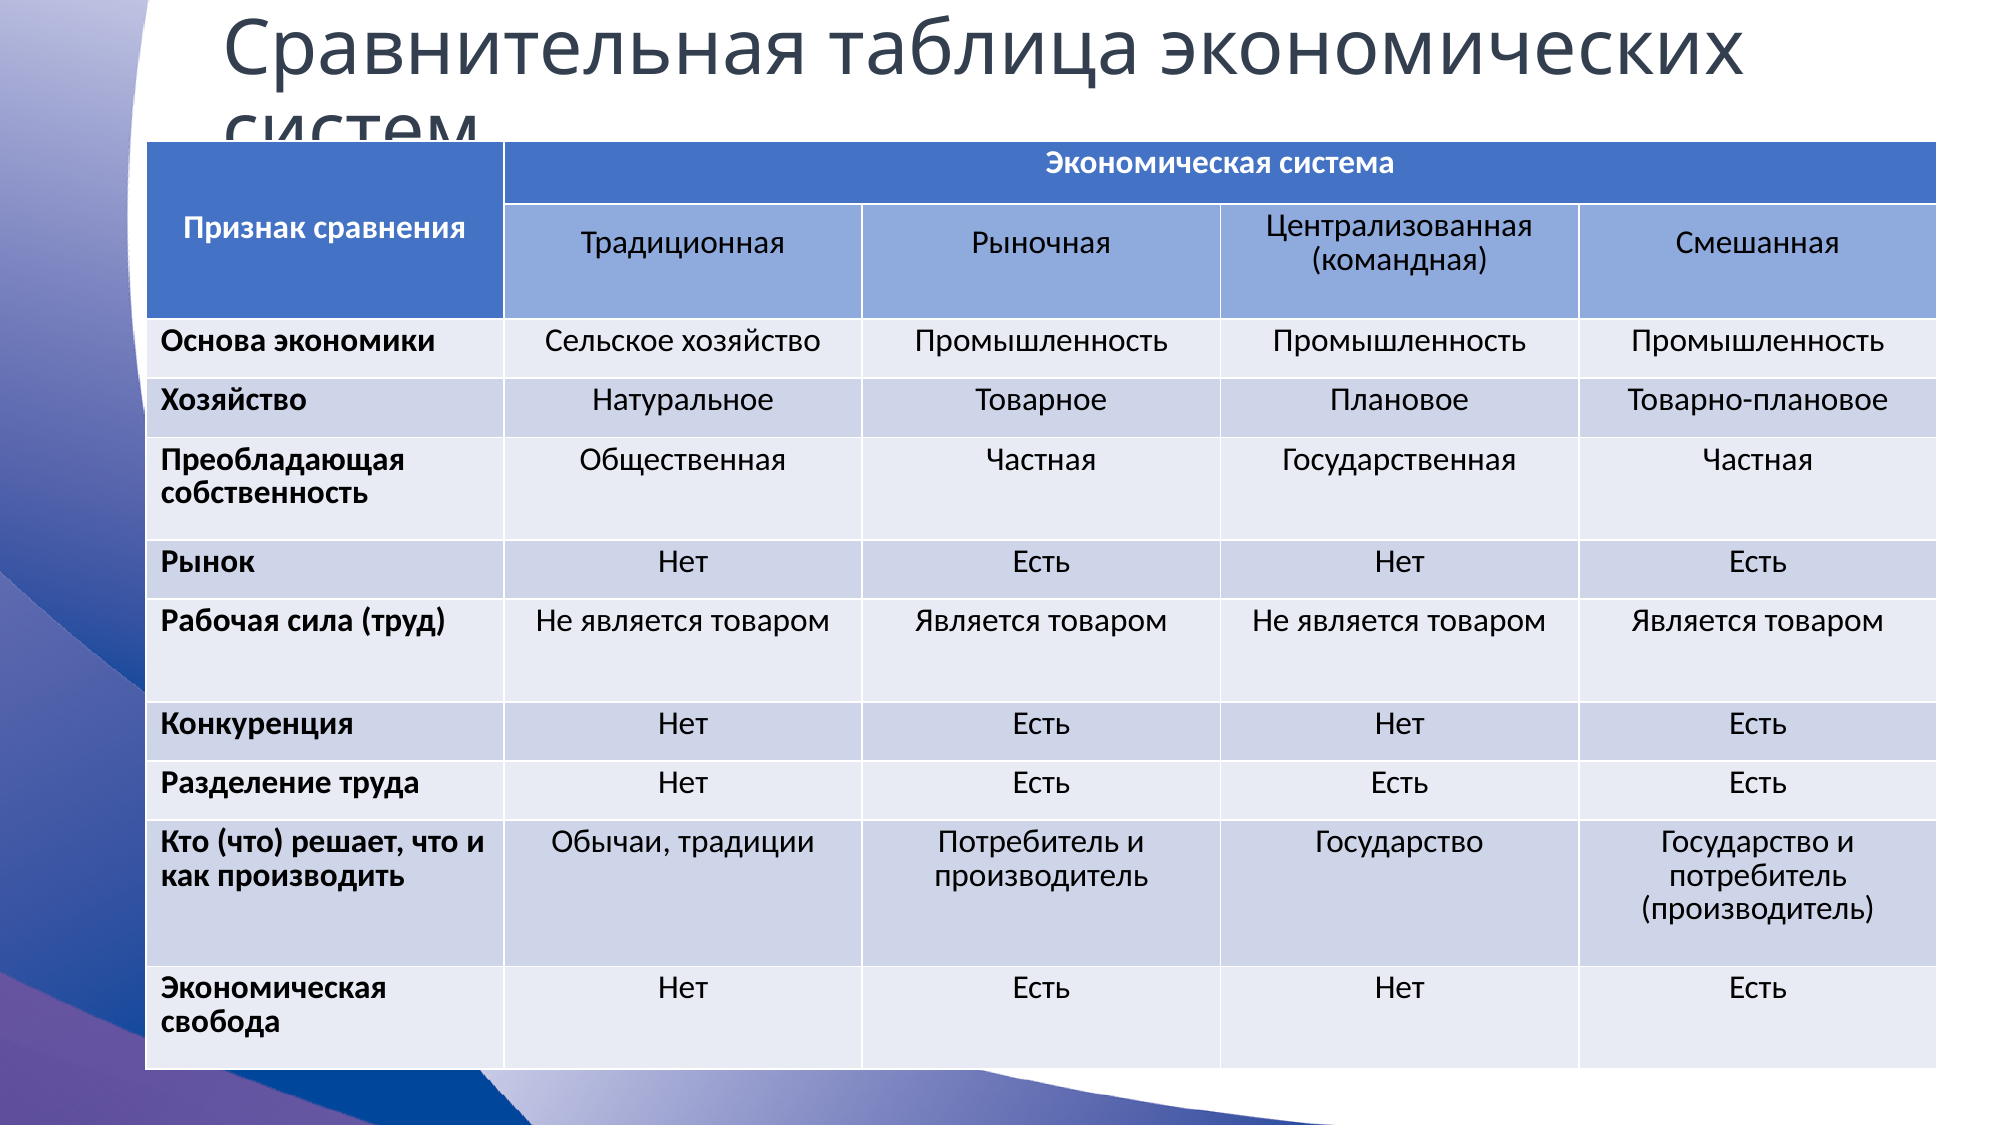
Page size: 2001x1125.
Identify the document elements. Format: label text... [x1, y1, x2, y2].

table_cell Нет [1221, 541, 1578, 598]
table_cell Является товаром [1580, 600, 1936, 701]
table_cell Частная [1580, 438, 1936, 539]
table_cell Нет [1221, 967, 1578, 1068]
table_cell Товарно-плановое [1580, 379, 1936, 437]
table_cell Рыночная [863, 205, 1220, 318]
table_cell Есть [863, 703, 1220, 760]
table_cell Экономическая свобода [147, 967, 503, 1068]
table_cell Общественная [505, 438, 861, 539]
title Сравнительная таблица экономических систем [207, 0, 1938, 140]
table_cell Товарное [863, 379, 1220, 437]
table_cell Есть [1580, 967, 1936, 1068]
table_cell Является товаром [863, 600, 1220, 701]
table_cell Разделение труда [147, 762, 503, 819]
table_header Экономическая система [505, 142, 1936, 203]
table_cell Основа экономики [147, 320, 503, 377]
table_cell Централизованная (командная) [1221, 205, 1578, 318]
table_cell Государство и потребитель (производитель) [1580, 821, 1936, 966]
picture [0, 0, 2001, 1125]
table_cell Сельское хозяйство [505, 320, 861, 377]
table_cell Обычаи, традиции [505, 821, 861, 966]
table_cell Плановое [1221, 379, 1578, 437]
table_cell Промышленность [1580, 320, 1936, 377]
table_cell Натуральное [505, 379, 861, 437]
table_cell Нет [1221, 703, 1578, 760]
table_cell Промышленность [863, 320, 1220, 377]
table_cell Конкуренция [147, 703, 503, 760]
table_cell Есть [863, 967, 1220, 1068]
table_cell Рынок [147, 541, 503, 598]
table_cell Не является товаром [505, 600, 861, 701]
table_cell Есть [1580, 541, 1936, 598]
table_cell Есть [863, 762, 1220, 819]
table_cell Есть [1221, 762, 1578, 819]
table_cell Промышленность [1221, 320, 1578, 377]
table_cell Кто (что) решает, что и как производить [147, 821, 503, 966]
table_cell Есть [1580, 762, 1936, 819]
table_cell Хозяйство [147, 379, 503, 437]
table_cell Преобладающая собственность [147, 438, 503, 539]
table_cell Нет [505, 762, 861, 819]
table_cell Нет [505, 541, 861, 598]
table_cell Есть [1580, 703, 1936, 760]
table_cell Государство [1221, 821, 1578, 966]
table_cell Нет [505, 967, 861, 1068]
table_cell Смешанная [1580, 205, 1936, 318]
table_cell Традиционная [505, 205, 861, 318]
table_cell Не является товаром [1221, 600, 1578, 701]
table_cell Есть [863, 541, 1220, 598]
table_cell Частная [863, 438, 1220, 539]
table_header Признак сравнения [147, 142, 503, 318]
table_cell Нет [505, 703, 861, 760]
table_cell Государственная [1221, 438, 1578, 539]
table_cell Рабочая сила (труд) [147, 600, 503, 701]
table_cell Потребитель и производитель [863, 821, 1220, 966]
